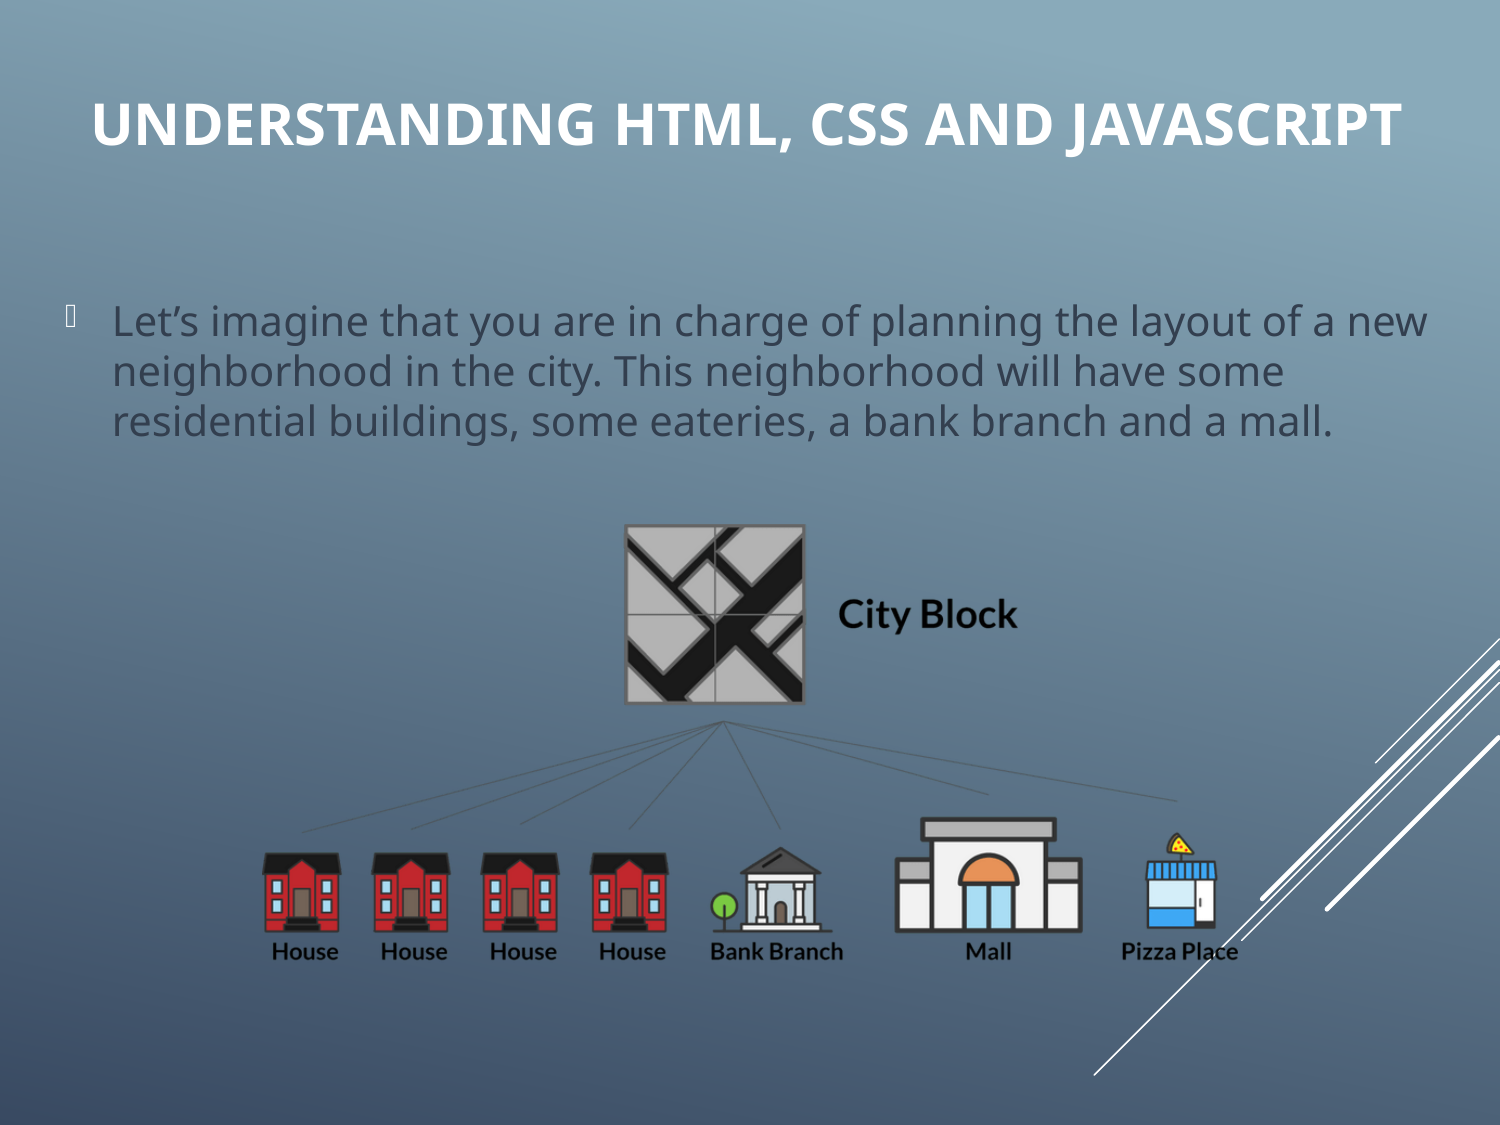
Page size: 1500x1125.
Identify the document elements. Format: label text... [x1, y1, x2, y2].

list Let’s imagine that you are in charge of planning the layout of a new neighborhood in the city. This neighborhood will have some residential buildings, some eateries, a bank branch and a mall. [50, 15, 1475, 796]
picture [262, 524, 1238, 965]
